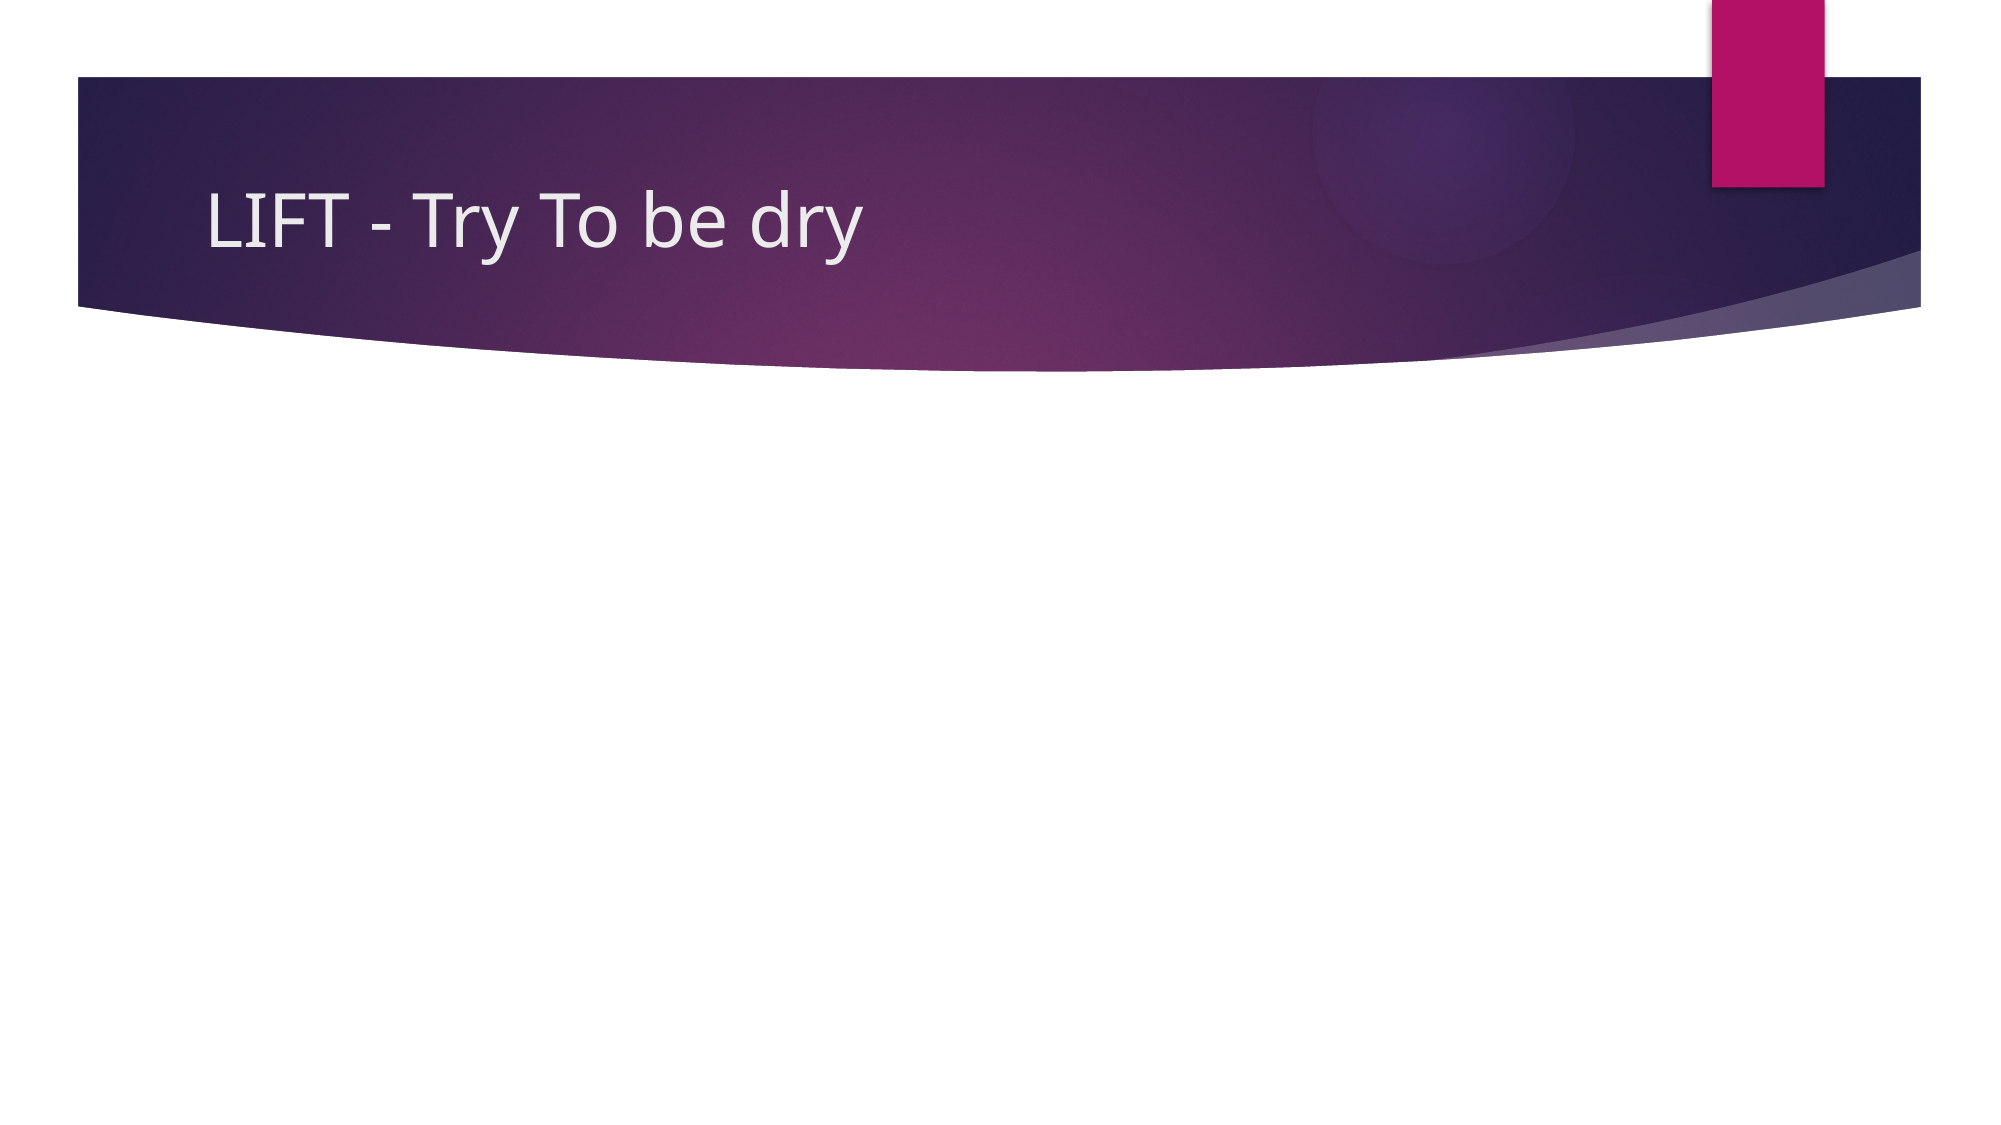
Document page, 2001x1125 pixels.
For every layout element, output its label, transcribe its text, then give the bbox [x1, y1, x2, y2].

title LIFT - Try To be dry [189, 159, 1627, 276]
